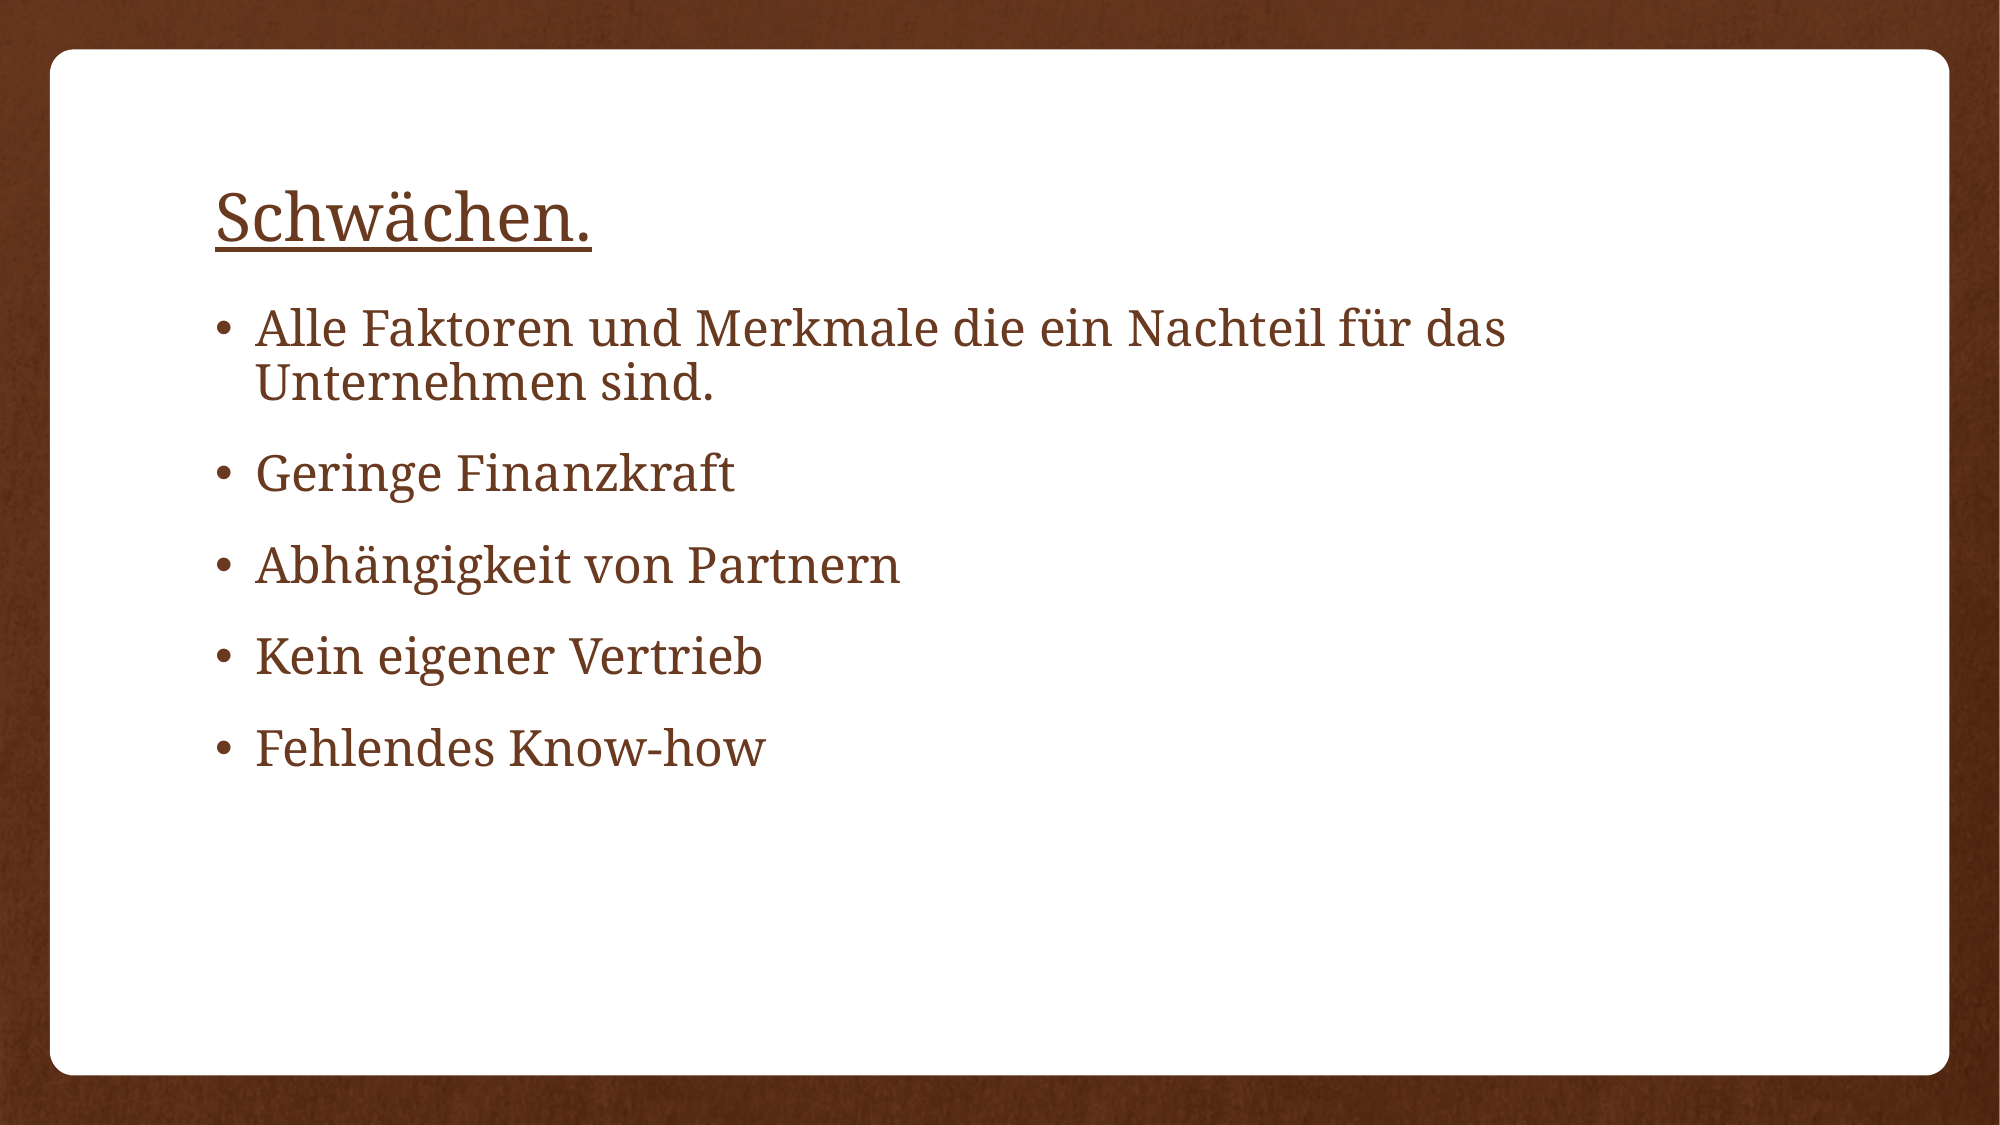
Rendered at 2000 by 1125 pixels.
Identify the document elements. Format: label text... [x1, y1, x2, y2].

title Schwächen. [199, 70, 1800, 263]
list Alle Faktoren und Merkmale die ein Nachteil für das Unternehmen sind. Geringe Finanzkraft Abhängigkeit von Partnern Kein eigener Vertrieb Fehlendes Know-how [199, 295, 1800, 996]
